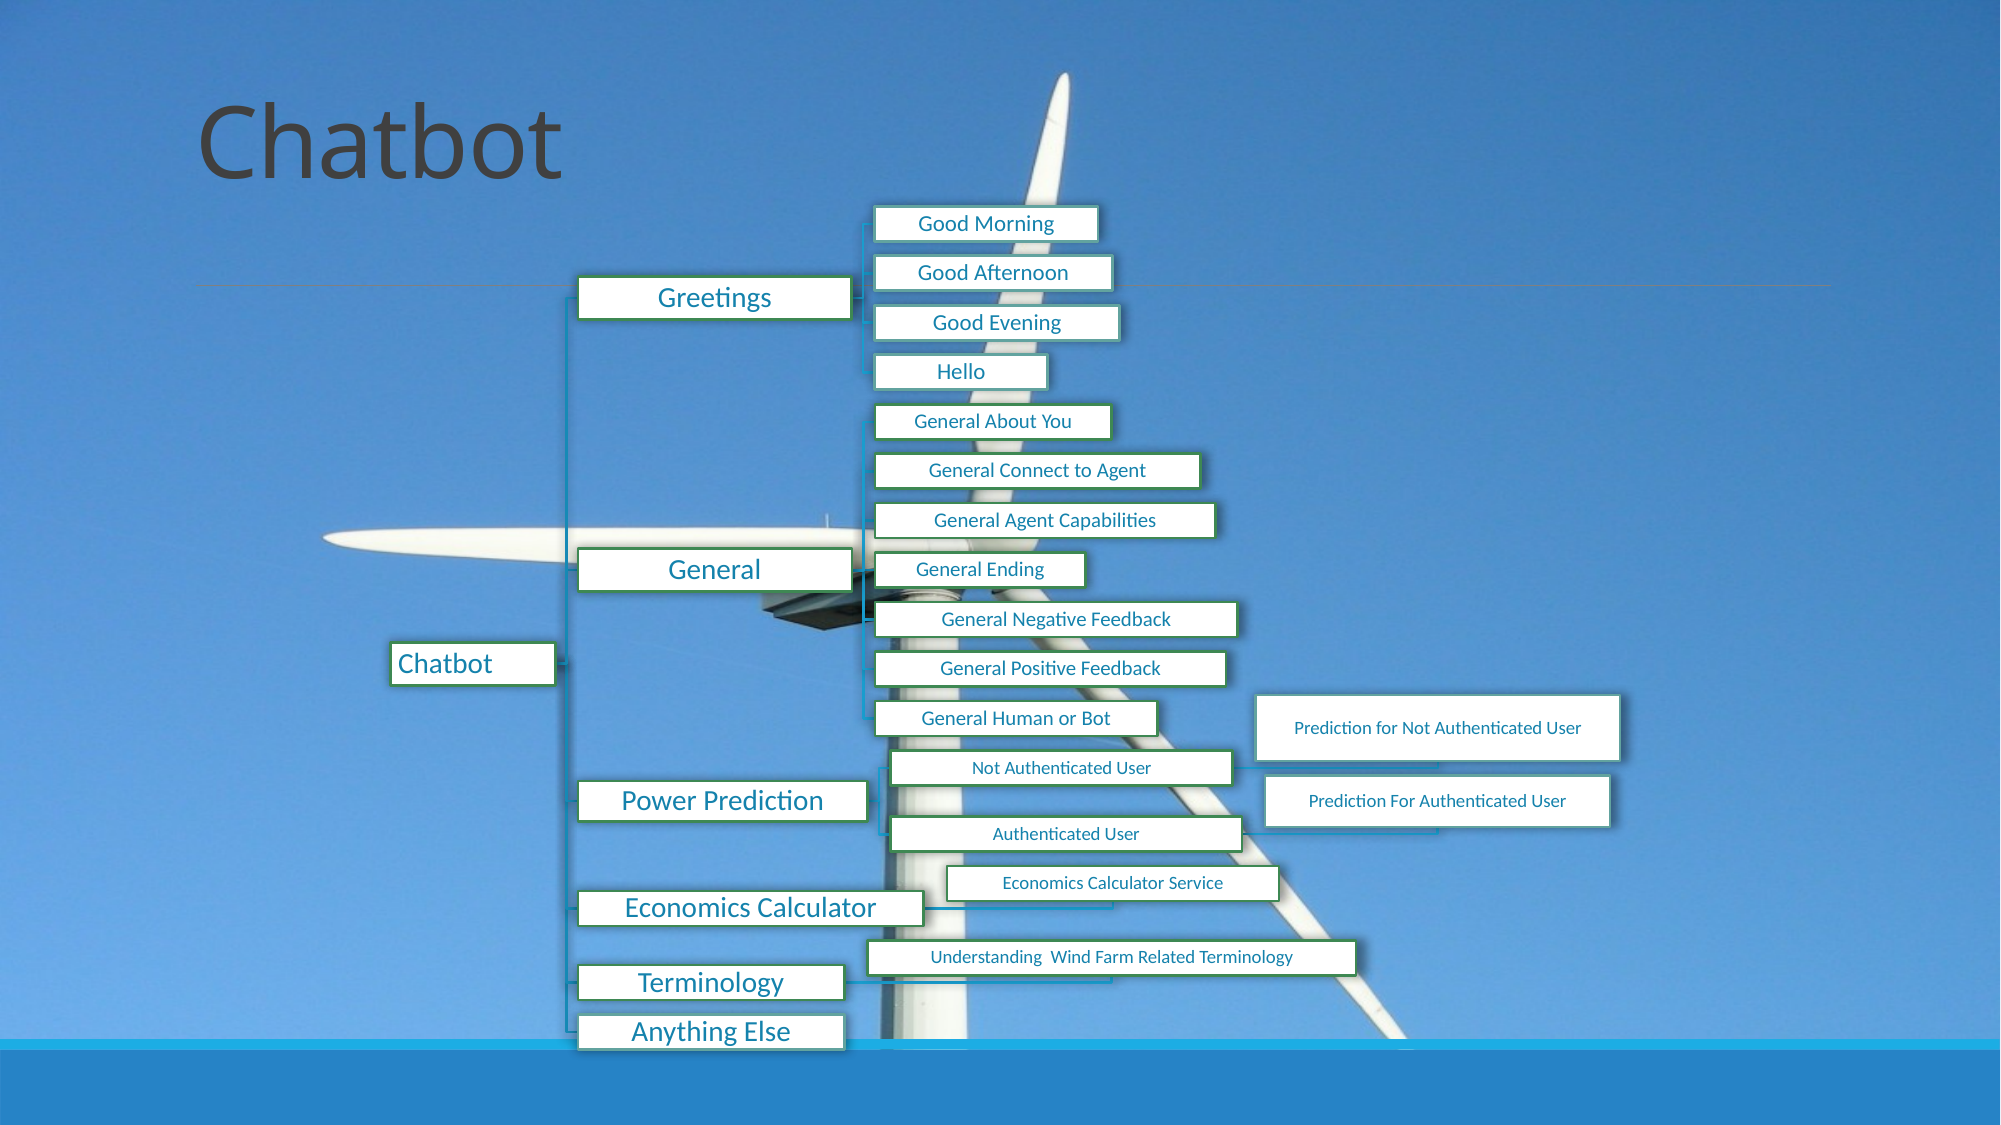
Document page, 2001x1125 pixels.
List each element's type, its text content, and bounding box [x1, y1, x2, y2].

picture [0, 0, 2001, 1125]
title Chatbot [180, 68, 1830, 204]
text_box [179, 205, 1831, 1051]
